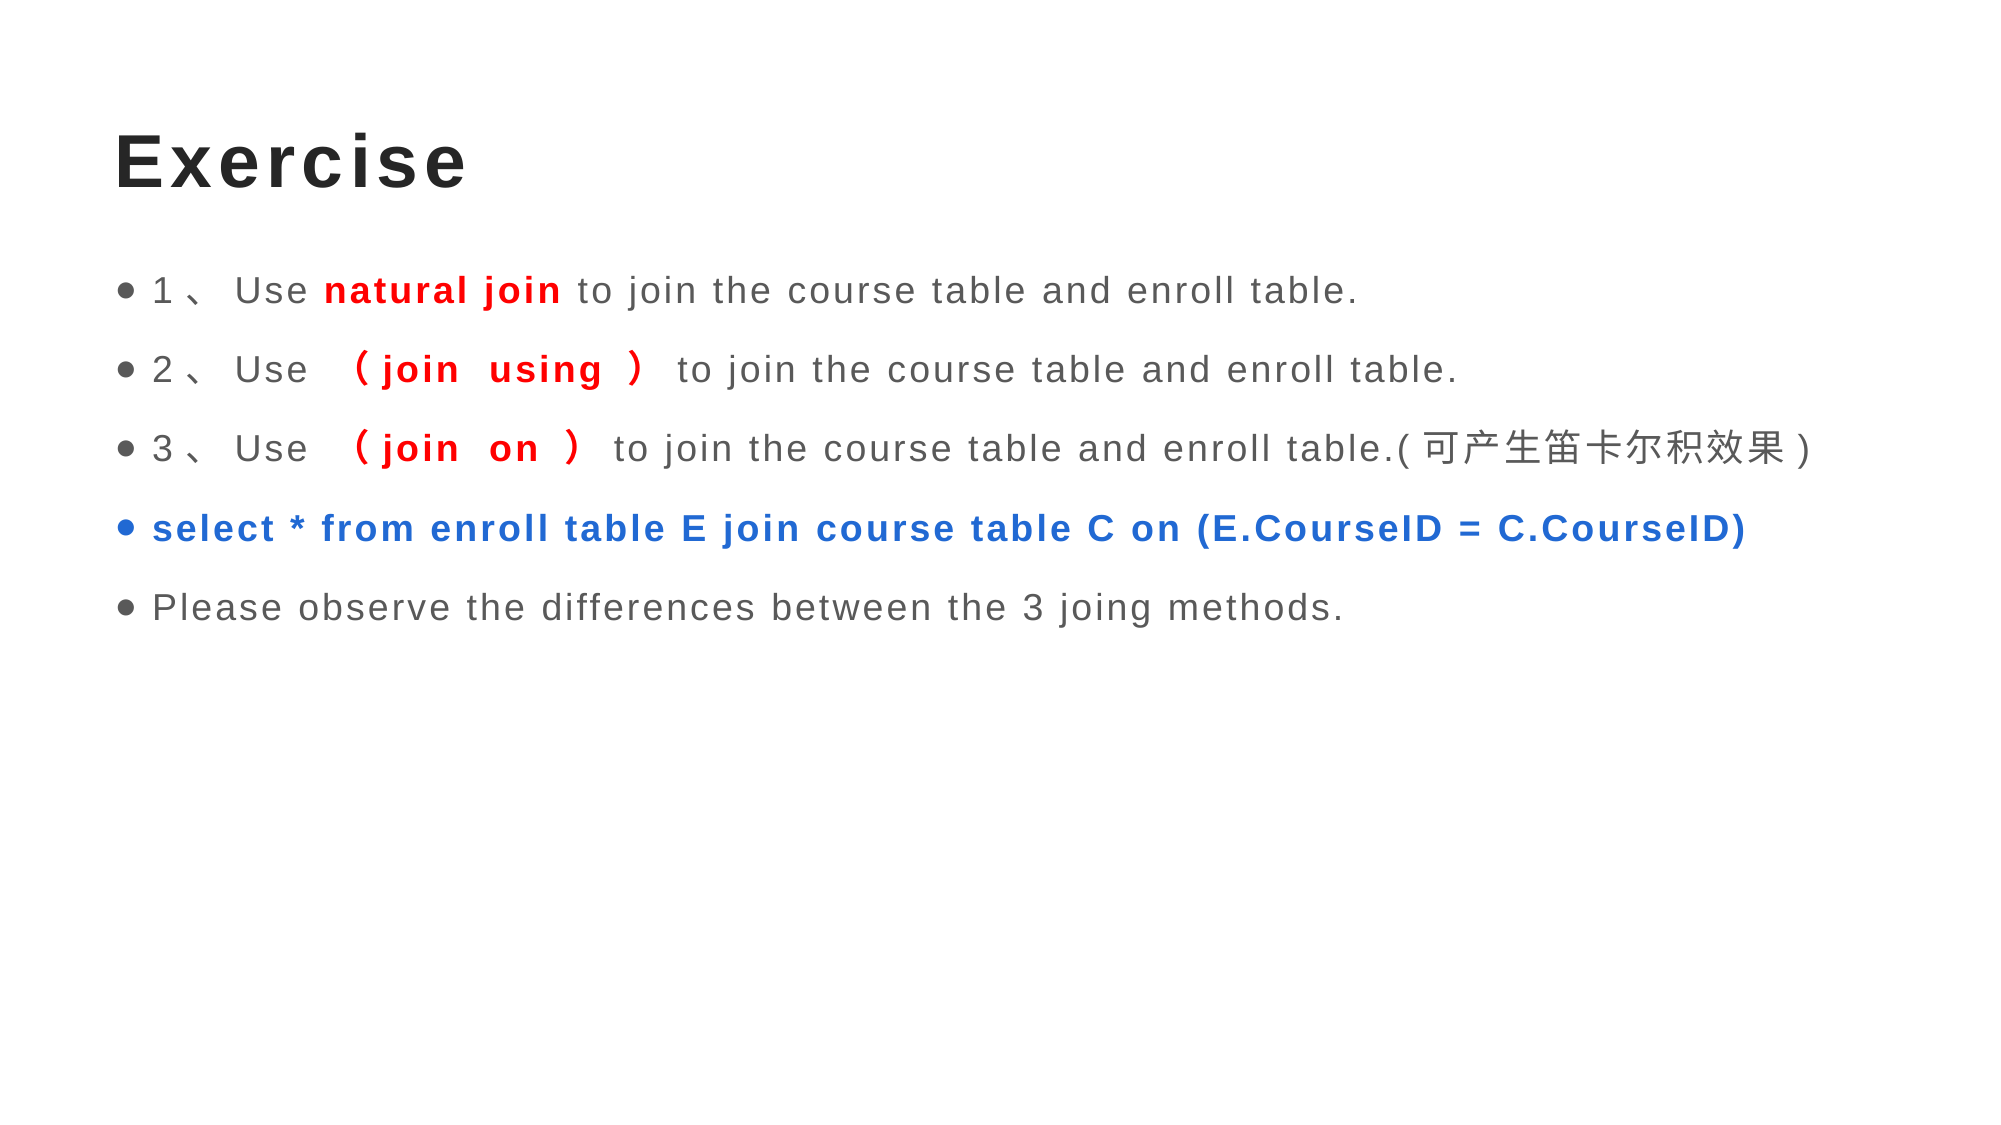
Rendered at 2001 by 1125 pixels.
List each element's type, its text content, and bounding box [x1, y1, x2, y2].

list 1、Use natural join to join the course table and enroll table. 2、Use （join using ）to join the course table and enroll table. 3、Use （join on ）to join the course table and enroll table.(可产生笛卡尔积效果) select * from enroll table E join course table C on (E.CourseID = C.CourseID) Please observe the differences between the 3 joing methods. [99, 244, 1900, 1026]
title Exercise [99, 99, 1900, 216]
